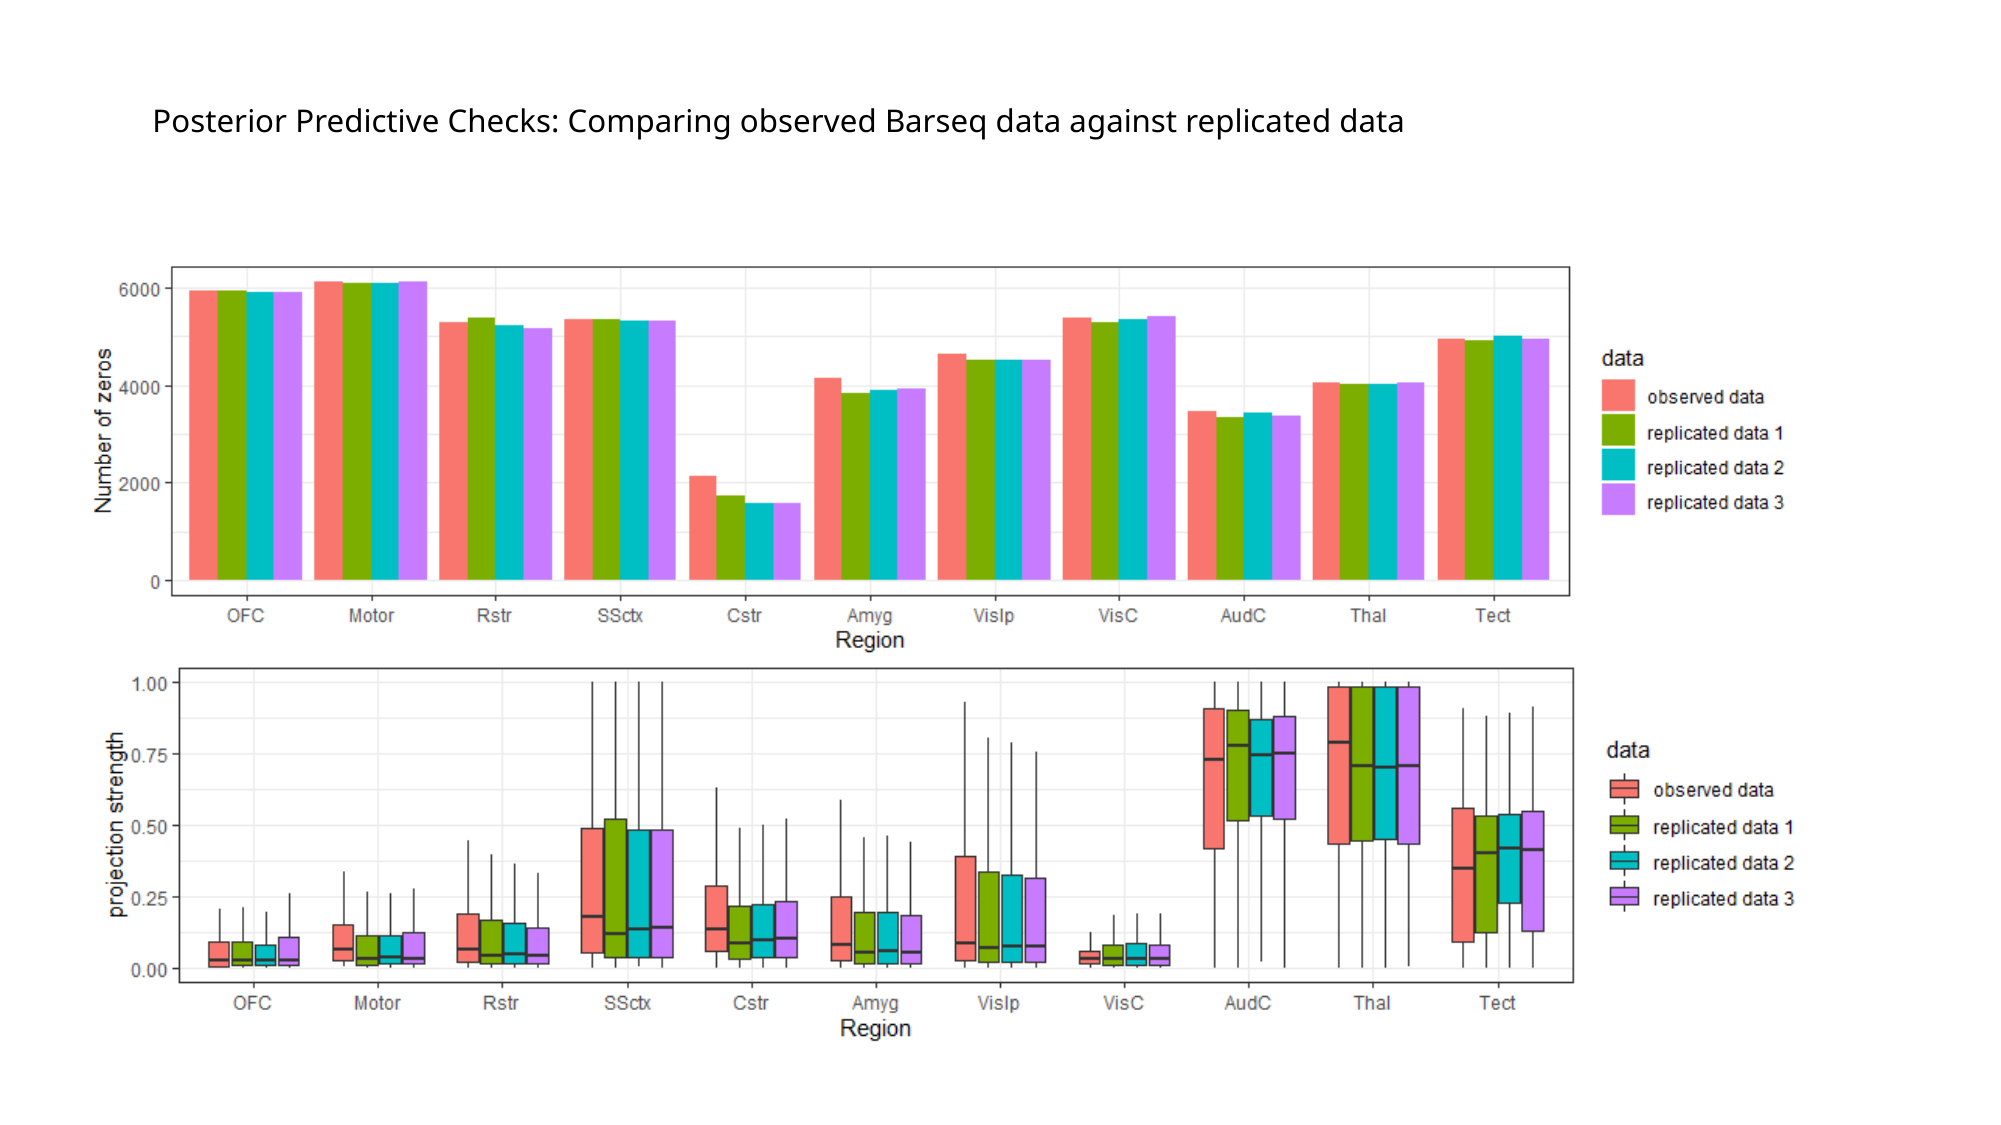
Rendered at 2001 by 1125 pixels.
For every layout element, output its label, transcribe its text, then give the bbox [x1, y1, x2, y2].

title Posterior Predictive Checks: Comparing observed Barseq data against replicated data [137, 59, 1846, 186]
picture [81, 256, 1807, 663]
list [91, 657, 1817, 1052]
